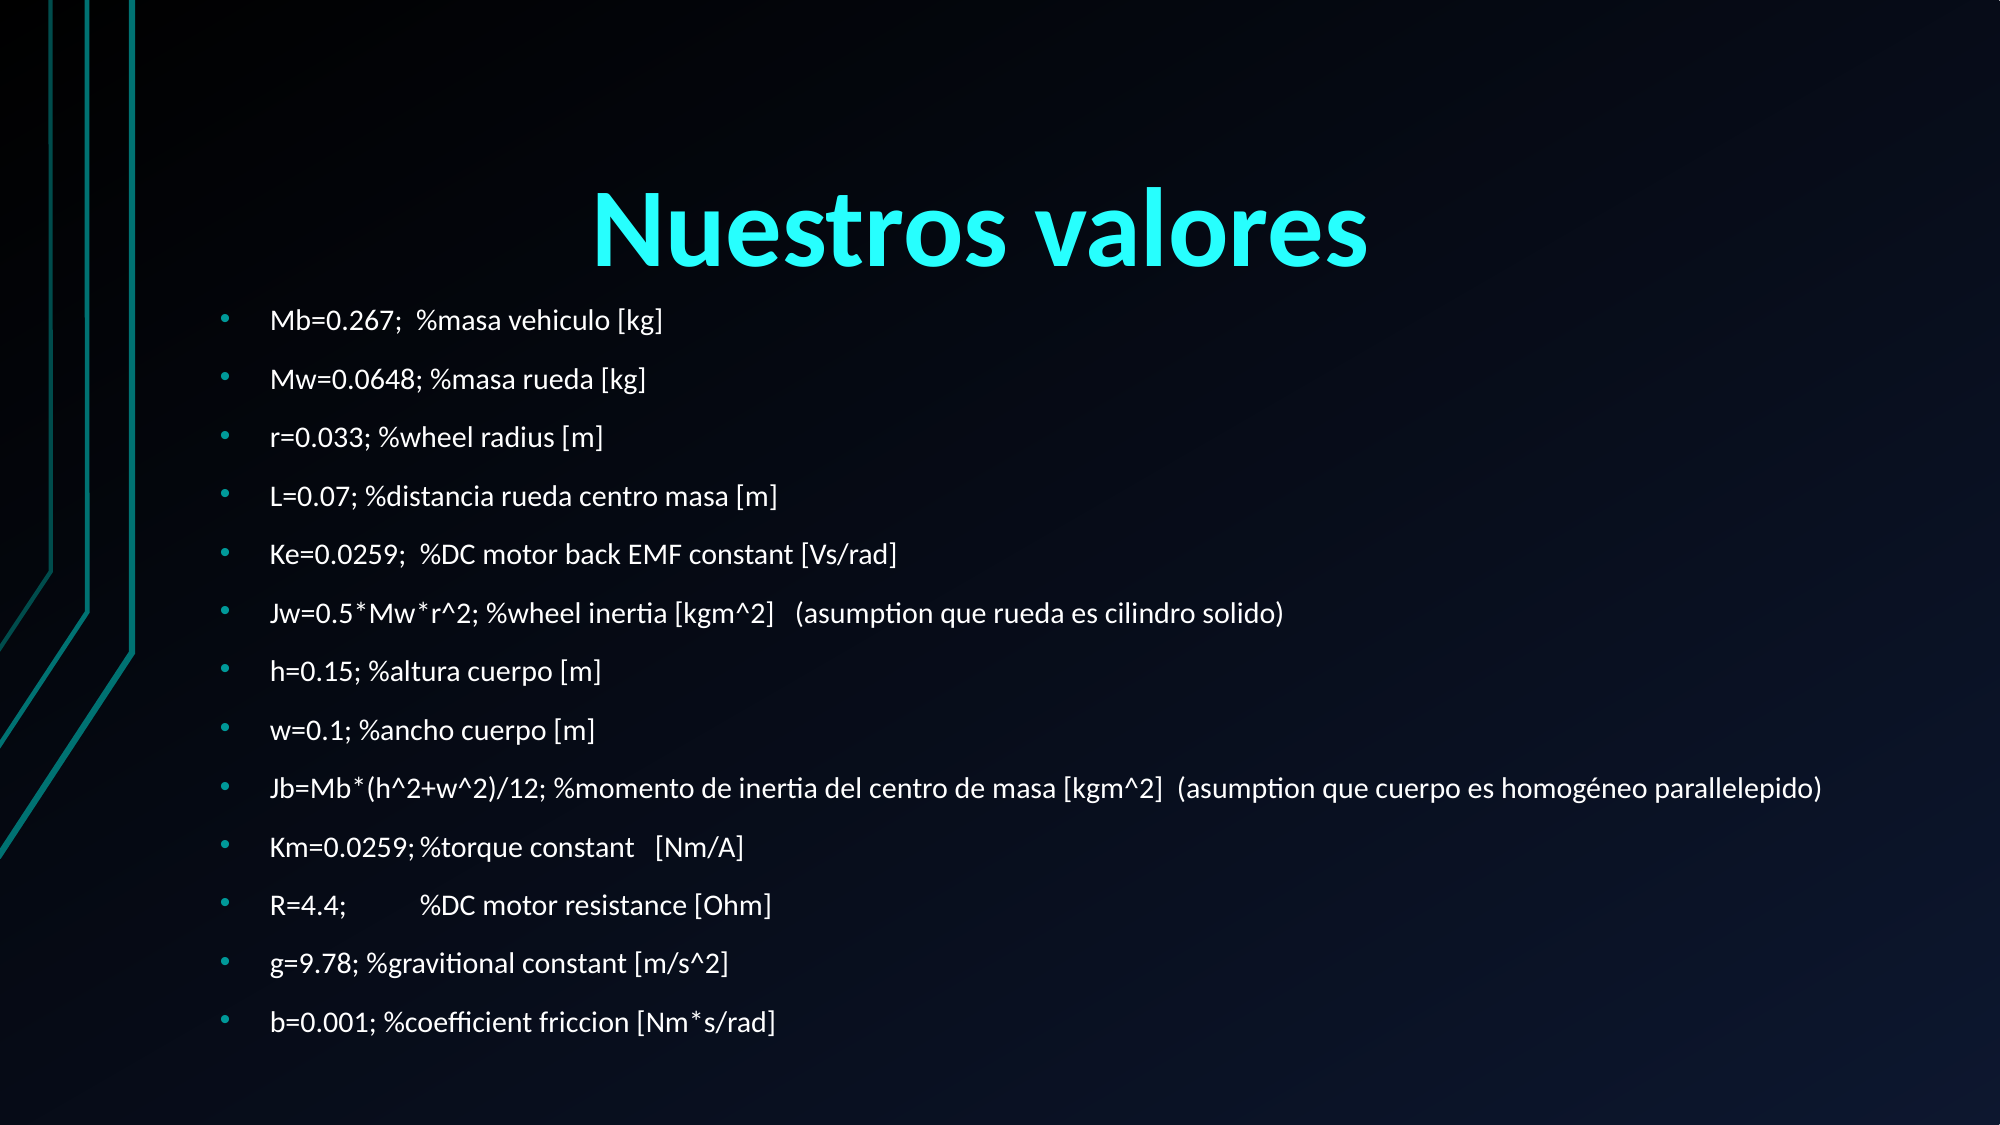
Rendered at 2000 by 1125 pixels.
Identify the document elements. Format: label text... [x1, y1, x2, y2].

title Nuestros valores [462, 174, 1500, 300]
list Mb=0.267; %masa vehiculo [kg] Mw=0.0648; %masa rueda [kg] r=0.033; %wheel radius [m] L=0.07; %distancia rueda centro masa [m] Ke=0.0259; %DC motor back EMF constant [Vs/rad] Jw=0.5*Mw*r^2; %wheel inertia [kgm^2] (asumption que rueda es cilindro solido) h=0.15; %altura cuerpo [m] w=0.1; %ancho cuerpo [m] Jb=Mb*(h^2+w^2)/12; %momento de inertia del centro de masa [kgm^2] (asumption que cuerpo es homogéneo parallelepido) Km=0.0259; %torque constant [Nm/A] R=4.4; %DC motor resistance [Ohm] g=9.78; %gravitional constant [m/s^2] b=0.001; %coefficient friccion [Nm*s/rad] [199, 300, 1900, 1075]
